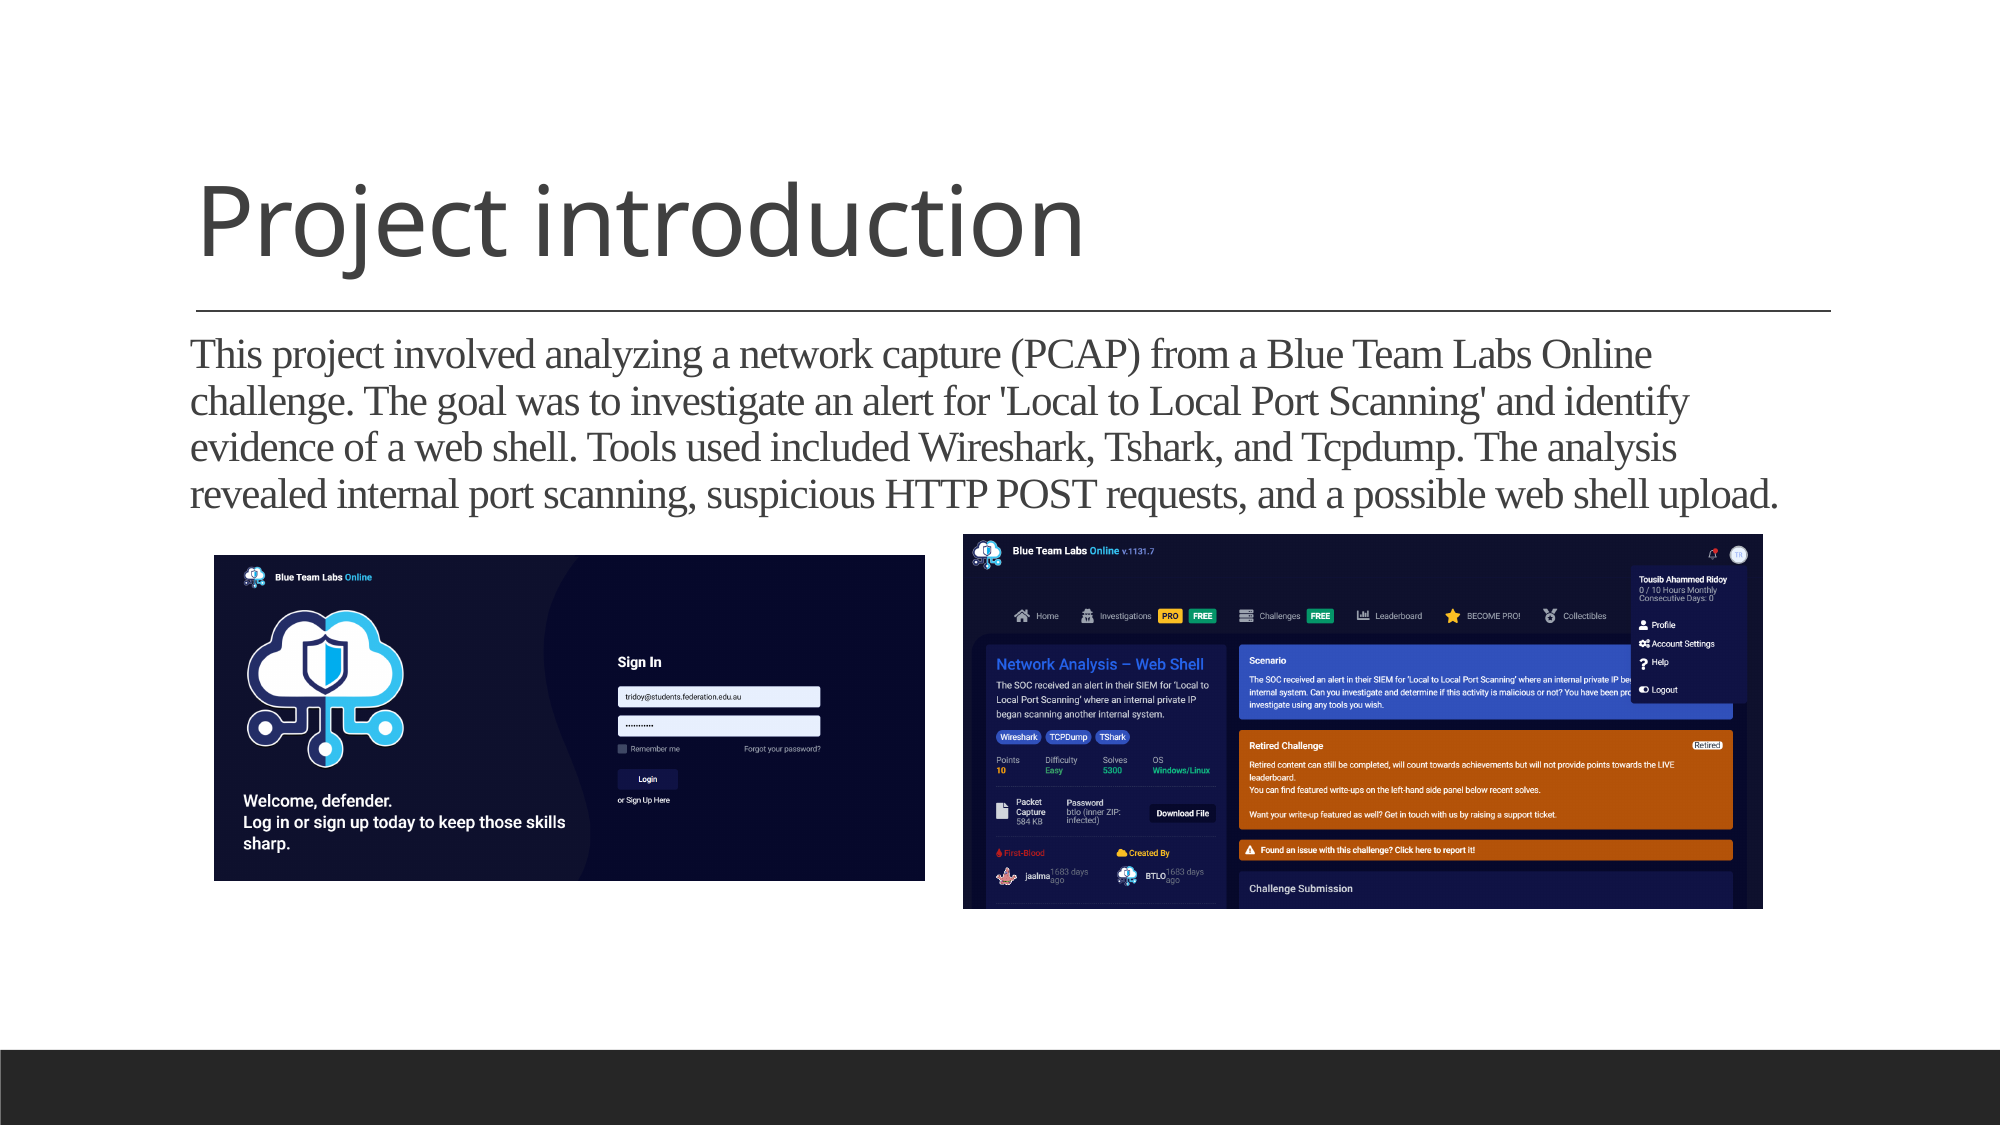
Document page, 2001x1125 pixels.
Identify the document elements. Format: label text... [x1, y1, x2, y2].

title Project introduction [180, 47, 1830, 285]
subtitle - Neil Armstrong [350, 857, 2000, 1045]
picture [963, 533, 1764, 910]
text_box This project involved analyzing a network capture (PCAP) from a Blue Team Labs Online challenge. The goal was to investigate an alert for 'Local to Local Port Scanning' and identify evidence of a web shell. Tools used included Wireshark, Tshark, and Tcpdump. The analysis revealed internal port scanning, suspicious HTTP POST requests, and a possible web shell upload. [174, 324, 1825, 563]
picture [213, 555, 925, 881]
